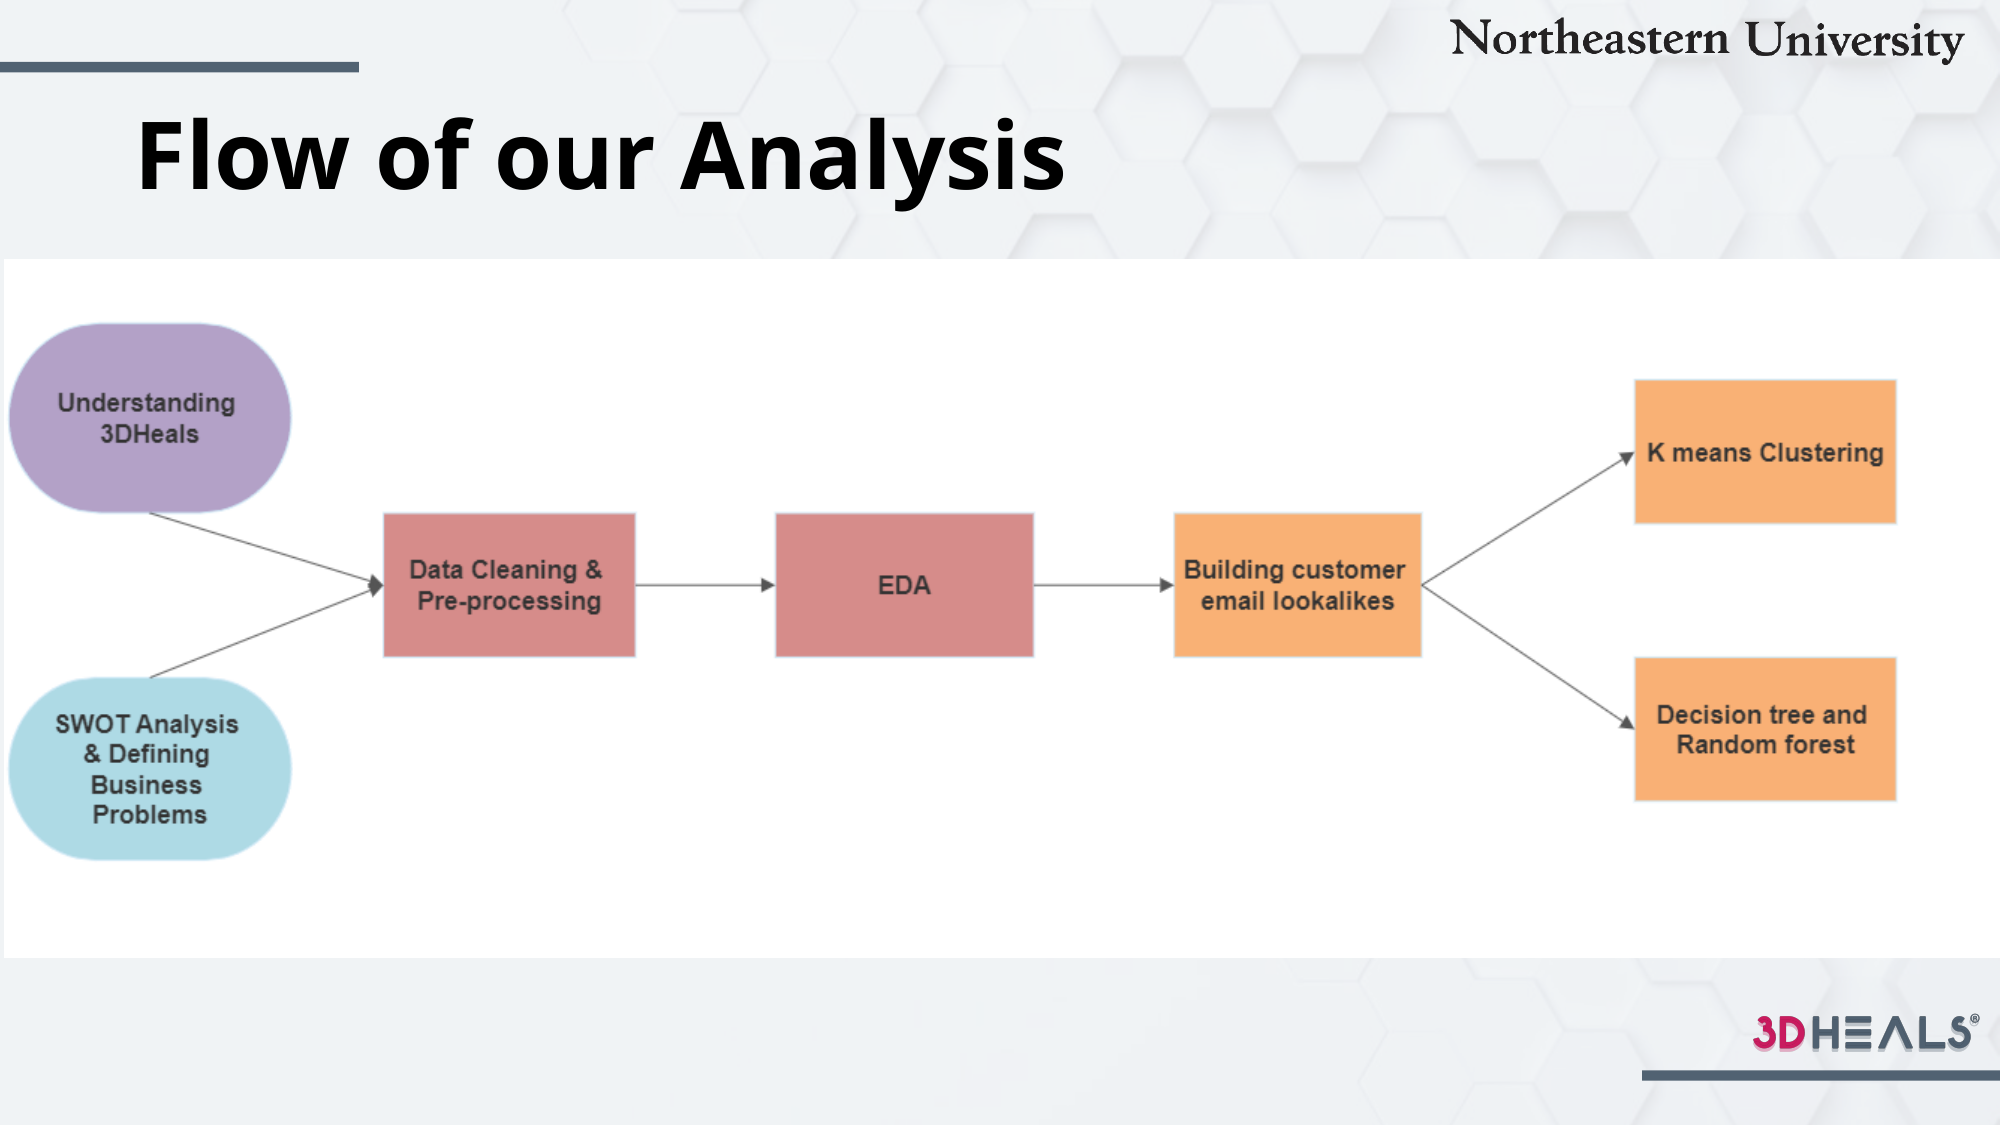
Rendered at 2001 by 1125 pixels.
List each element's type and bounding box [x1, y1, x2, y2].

picture [0, 0, 2000, 1125]
text_box [1430, 9, 2000, 91]
text_box [1745, 970, 1991, 1079]
